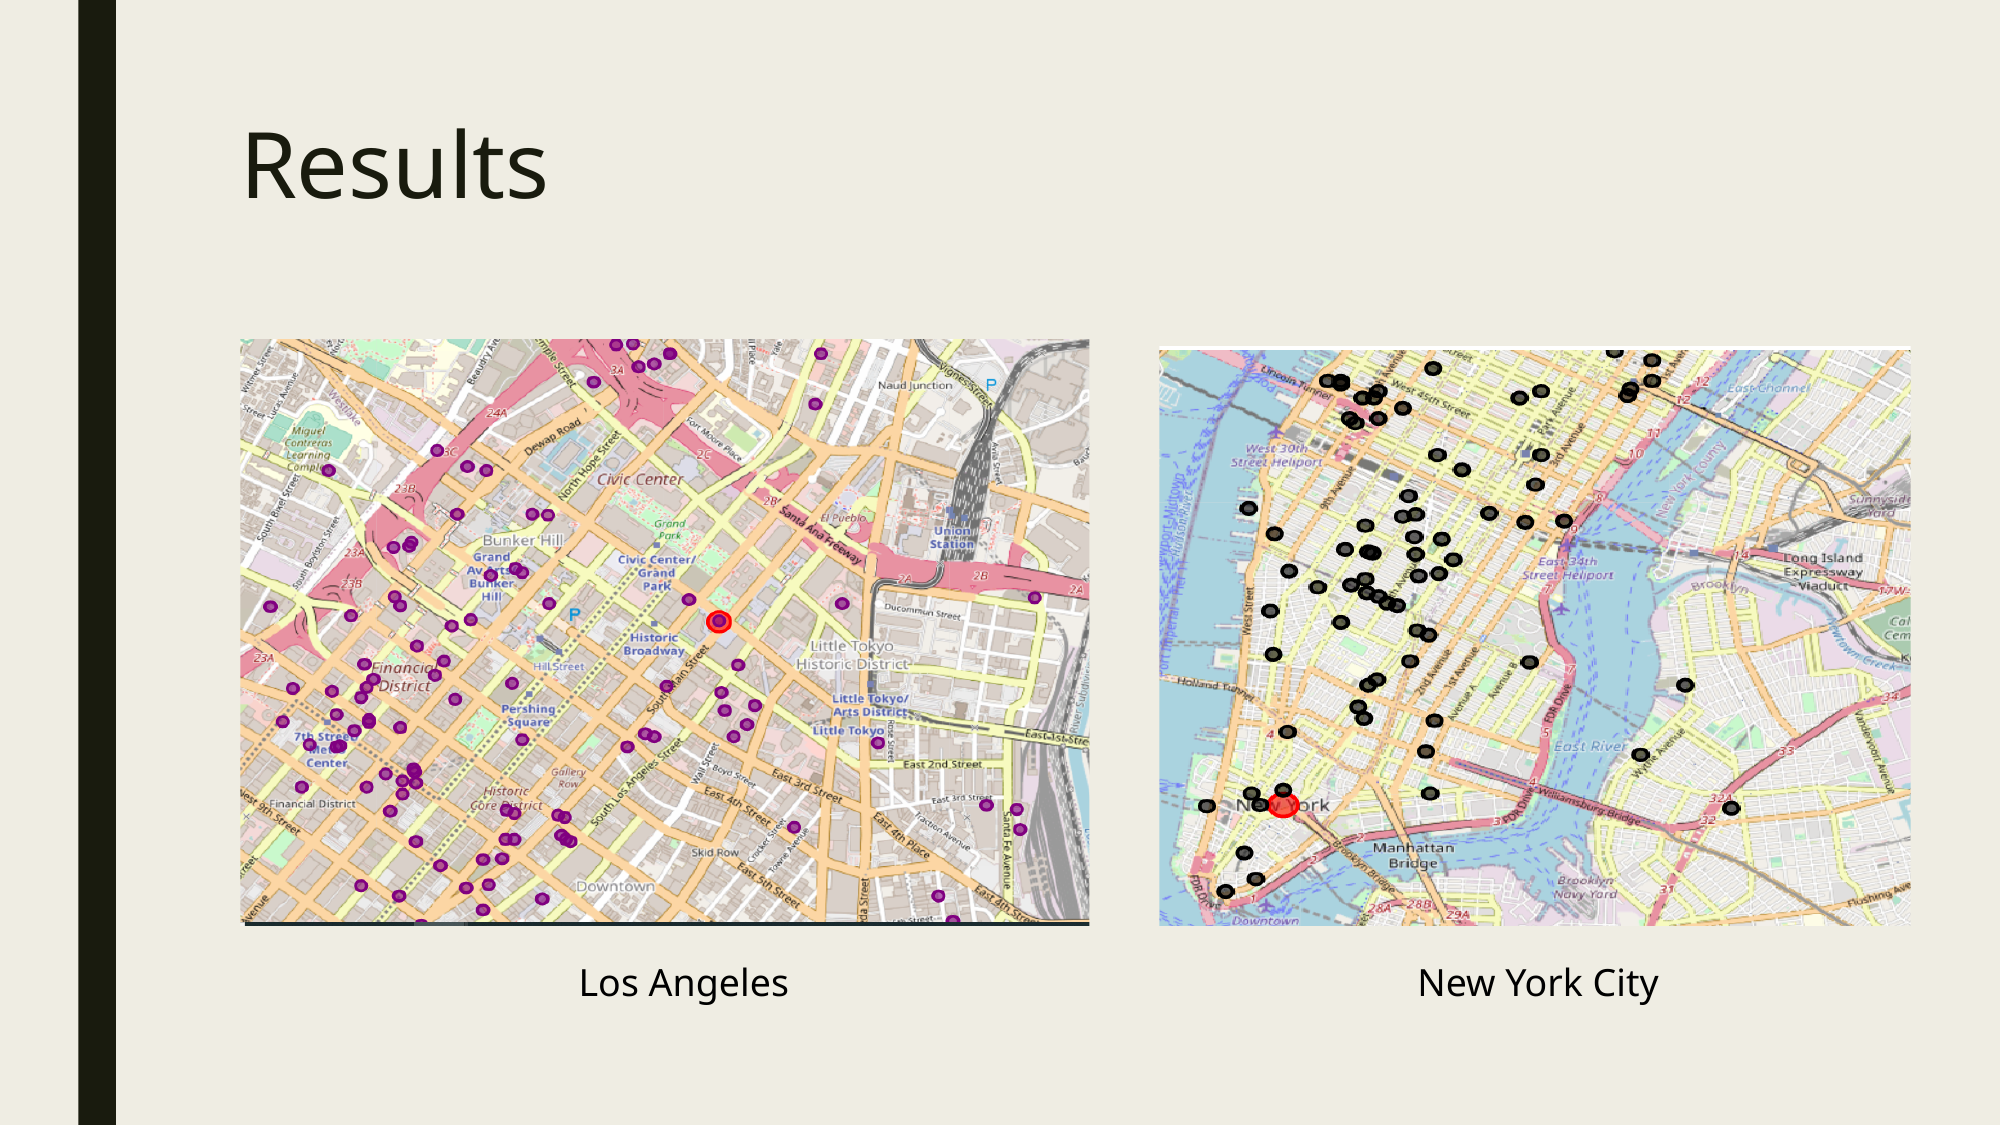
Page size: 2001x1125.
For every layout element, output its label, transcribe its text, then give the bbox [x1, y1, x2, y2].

title Results [225, 112, 1800, 357]
text_box Los Angeles [563, 951, 888, 1012]
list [240, 338, 1090, 926]
picture [1159, 338, 1911, 926]
text_box New York City [1402, 951, 1726, 1012]
